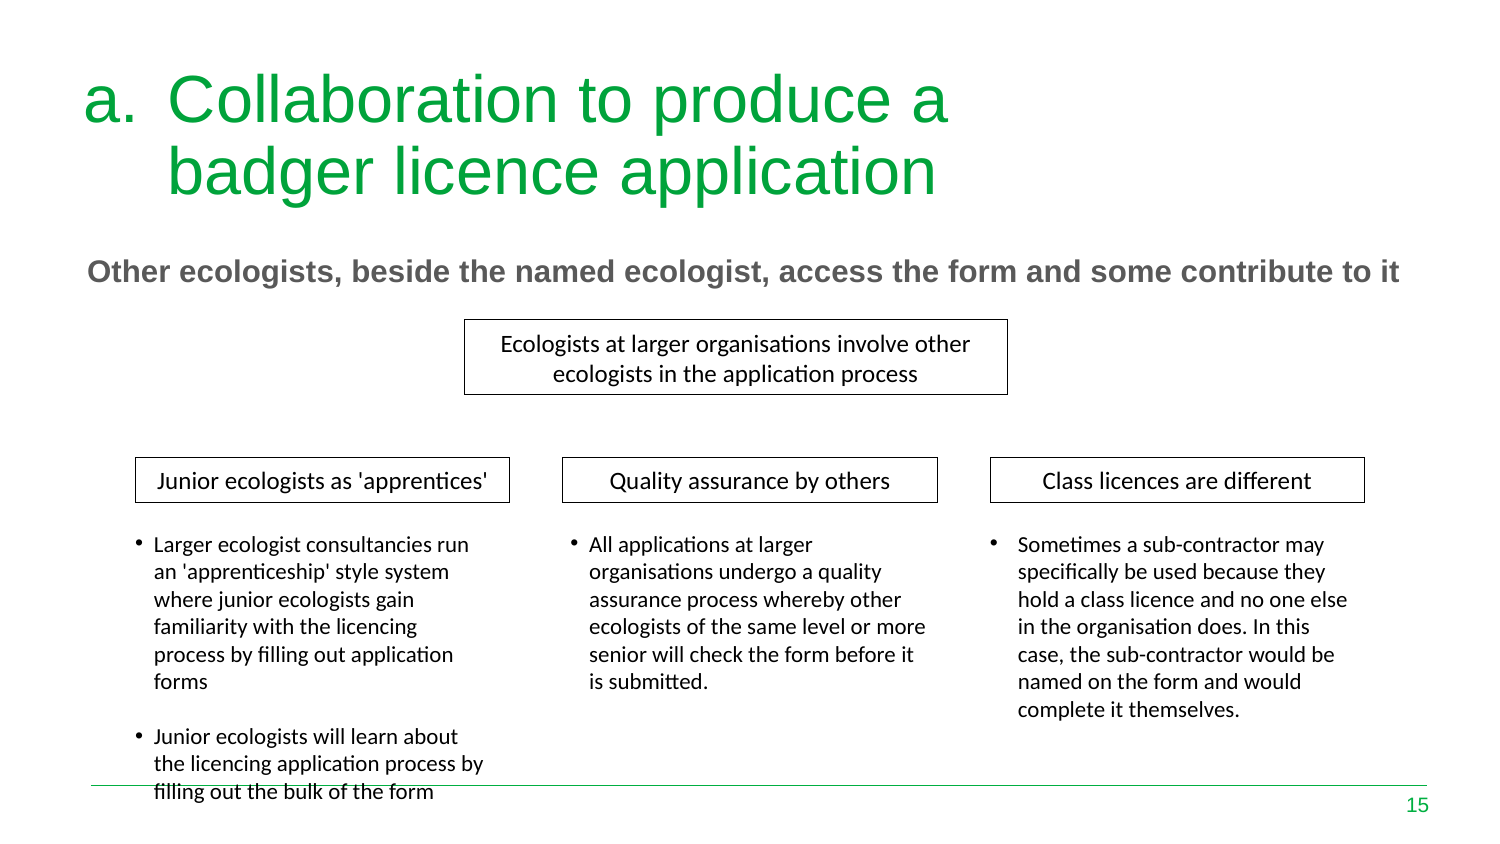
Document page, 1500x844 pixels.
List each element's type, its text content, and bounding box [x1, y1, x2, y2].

list [92, 761, 823, 844]
text_box Larger ecologist consultancies run an 'apprenticeship' style system where junior ecologists gain familiarity with the licencing process by filling out application forms Junior ecologists will learn about the licencing application process by filling out the bulk of the form [120, 521, 510, 842]
text_box Junior ecologists as 'apprentices' [135, 457, 510, 503]
slide_number 15 [1376, 782, 1444, 828]
text_box Ecologists at larger organisations involve other ecologists in the application process [464, 319, 1008, 395]
text_box Quality assurance by others [562, 457, 938, 503]
title Collaboration to produce a badger licence application [68, 57, 1475, 117]
text_box Class licences are different [990, 457, 1365, 503]
text_box Other ecologists, beside the named ecologist, access the form and some contribute to it [72, 189, 1428, 761]
text_box Sometimes a sub-contractor may specifically be used because they hold a class licence and no one else in the organisation does. In this case, the sub-contractor would be named on the form and would complete it themselves. [974, 521, 1364, 730]
text_box All applications at larger organisations undergo a quality assurance process whereby other ecologists of the same level or more senior will check the form before it is submitted. [555, 521, 945, 732]
